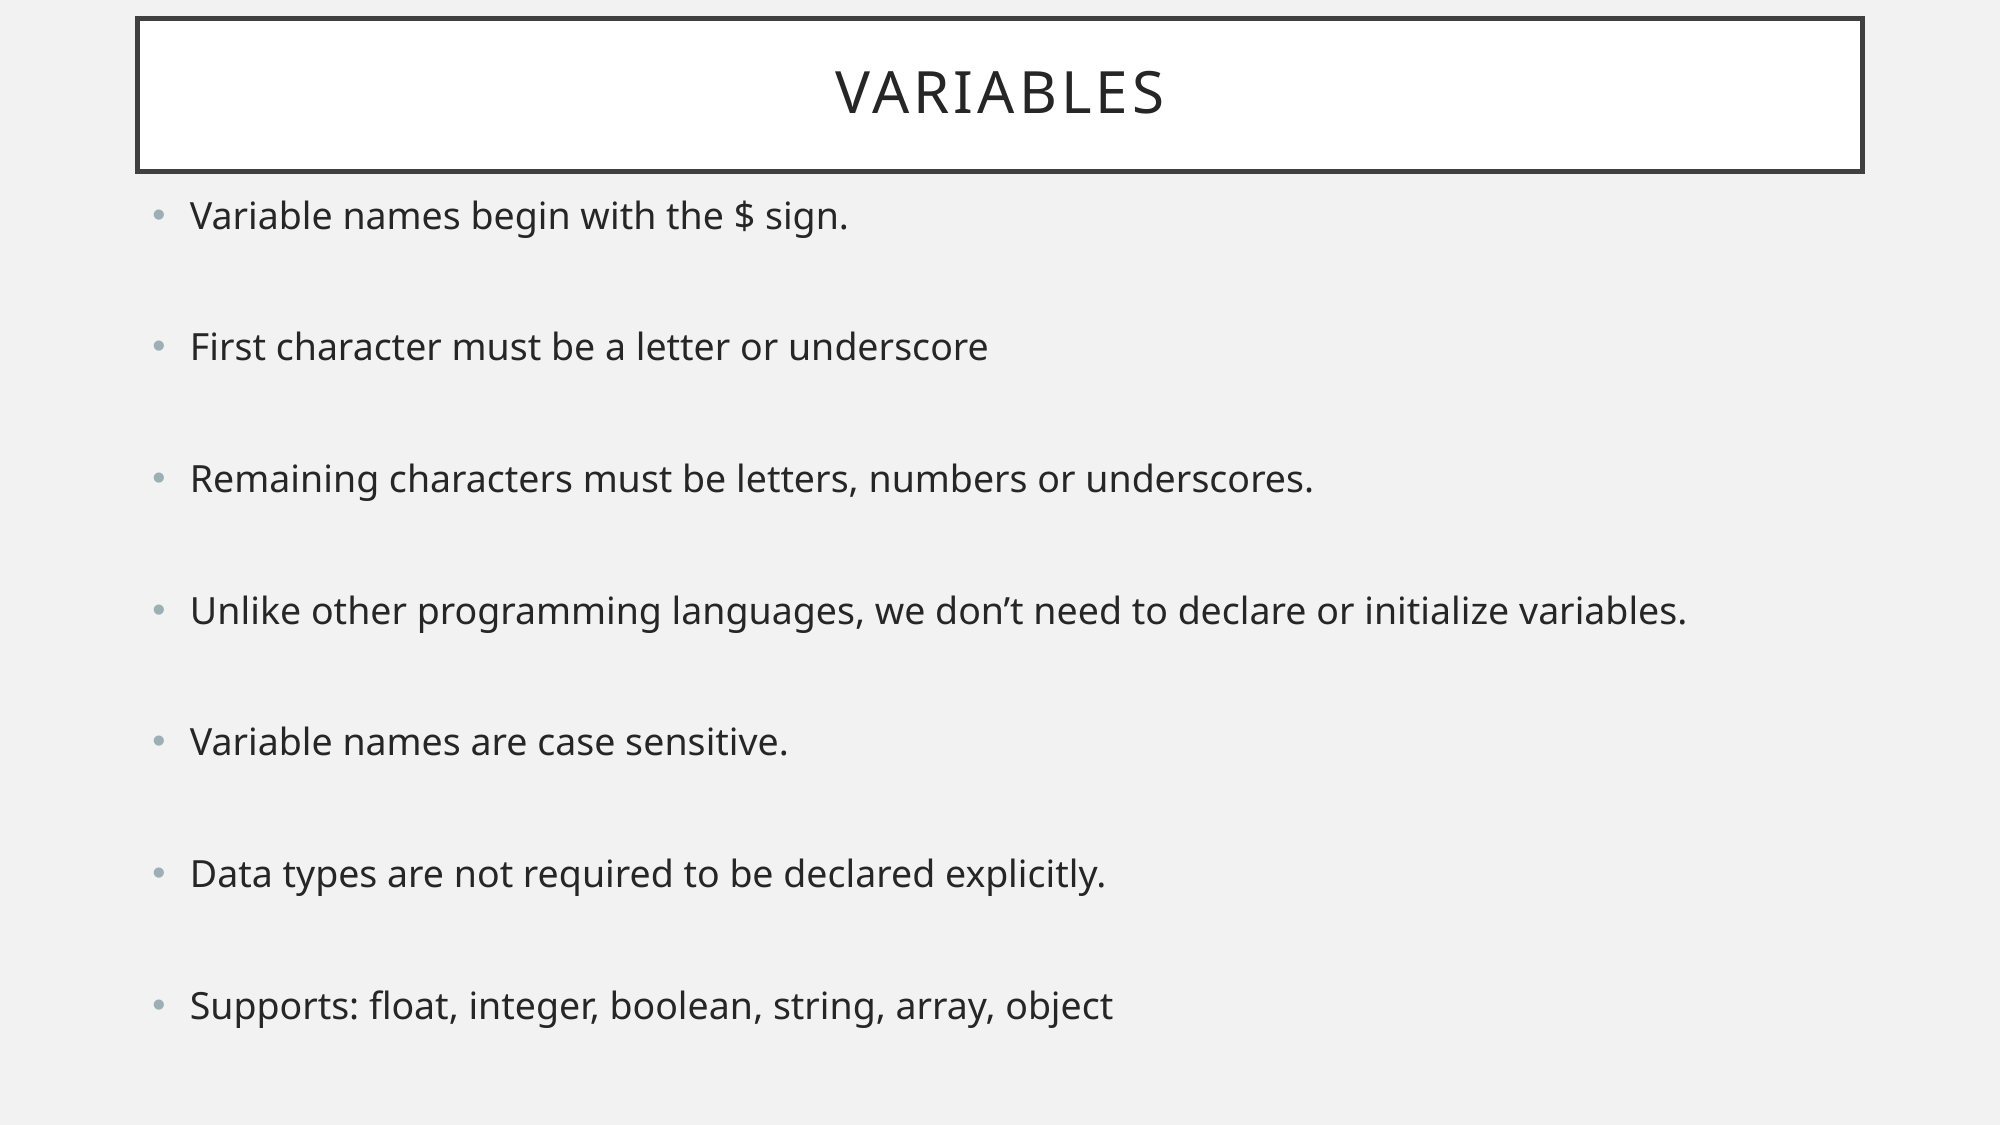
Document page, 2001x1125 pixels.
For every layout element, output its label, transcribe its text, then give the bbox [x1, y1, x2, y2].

title Variables [135, 16, 1865, 174]
list Variable names begin with the $ sign. First character must be a letter or underscore Remaining characters must be letters, numbers or underscores. Unlike other programming languages, we don’t need to declare or initialize variables. Variable names are case sensitive. Data types are not required to be declared explicitly. Supports: float, integer, boolean, string, array, object [137, 123, 1863, 793]
